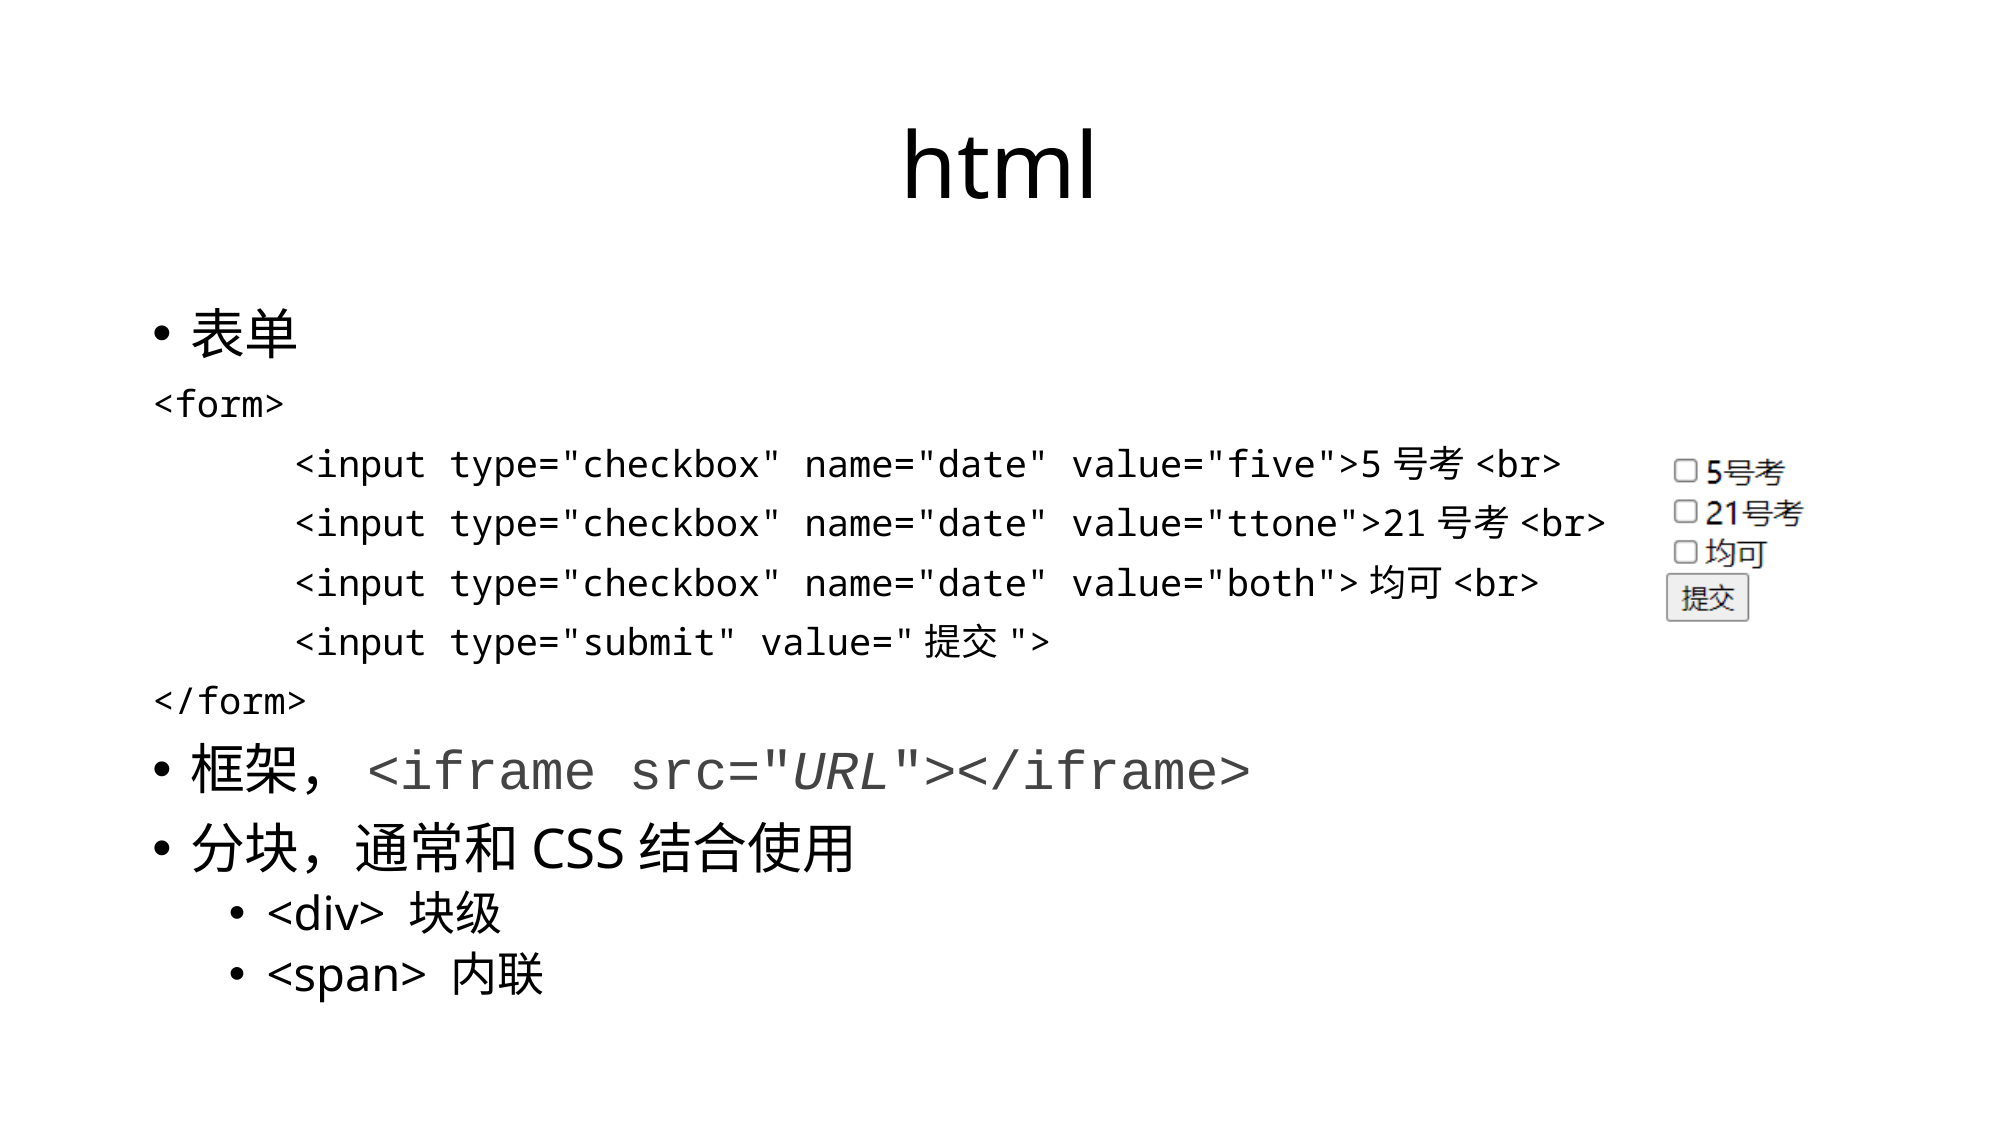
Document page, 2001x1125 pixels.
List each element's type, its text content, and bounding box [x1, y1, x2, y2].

title html [137, 59, 1863, 278]
list 表单 <form> <input type="checkbox" name="date" value="five">5号考<br> <input type="checkbox" name="date" value="ttone">21号考<br> <input type="checkbox" name="date" value="both">均可<br> <input type="submit" value="提交"> </form> 框架，<iframe src="URL"></iframe> 分块，通常和CSS结合使用 <div> 块级 <span> 内联 [137, 299, 1863, 1014]
picture [1654, 434, 1812, 636]
